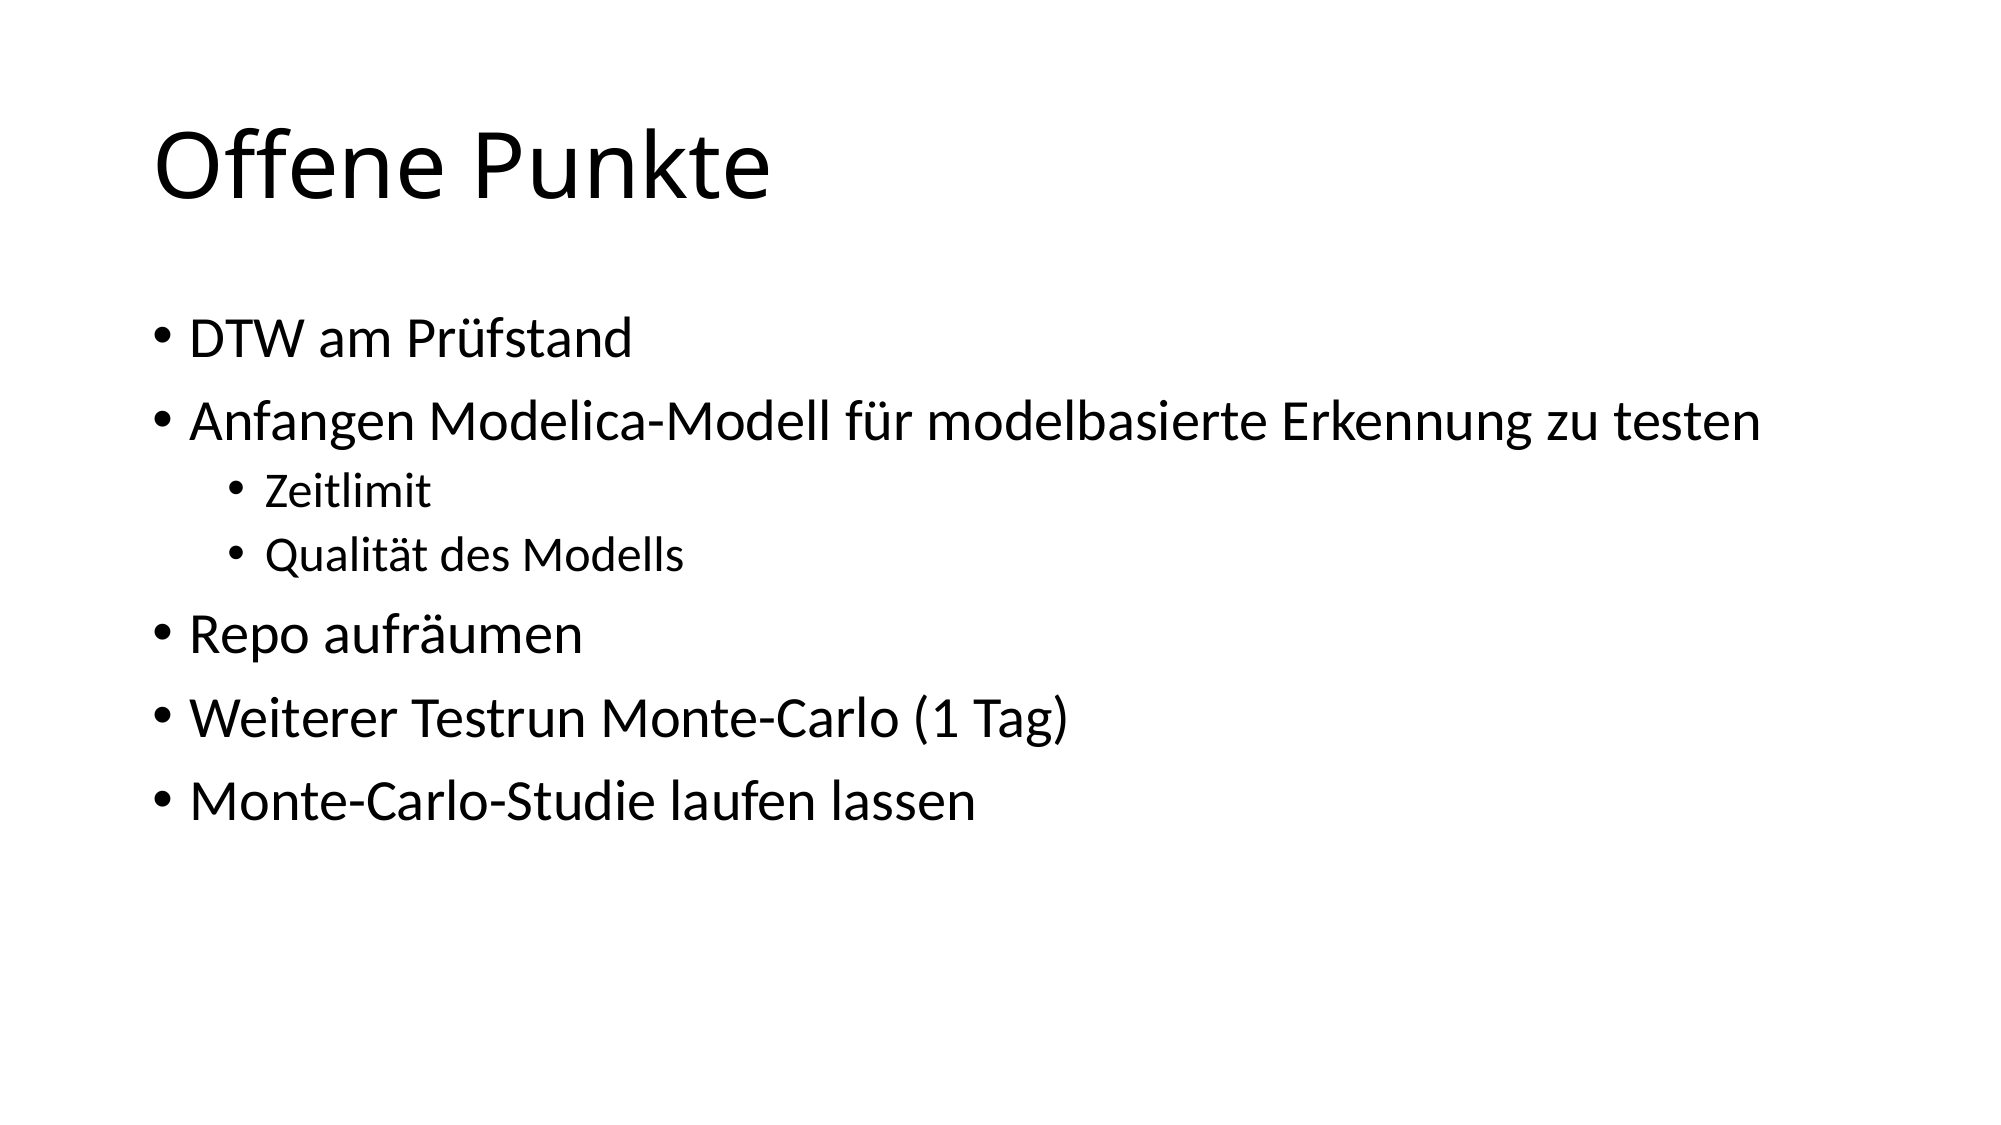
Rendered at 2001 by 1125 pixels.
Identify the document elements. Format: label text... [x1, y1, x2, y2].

title Offene Punkte [137, 59, 1863, 278]
list DTW am Prüfstand Anfangen Modelica-Modell für modelbasierte Erkennung zu testen Zeitlimit Qualität des Modells Repo aufräumen Weiterer Testrun Monte-Carlo (1 Tag) Monte-Carlo-Studie laufen lassen [137, 299, 1863, 1014]
